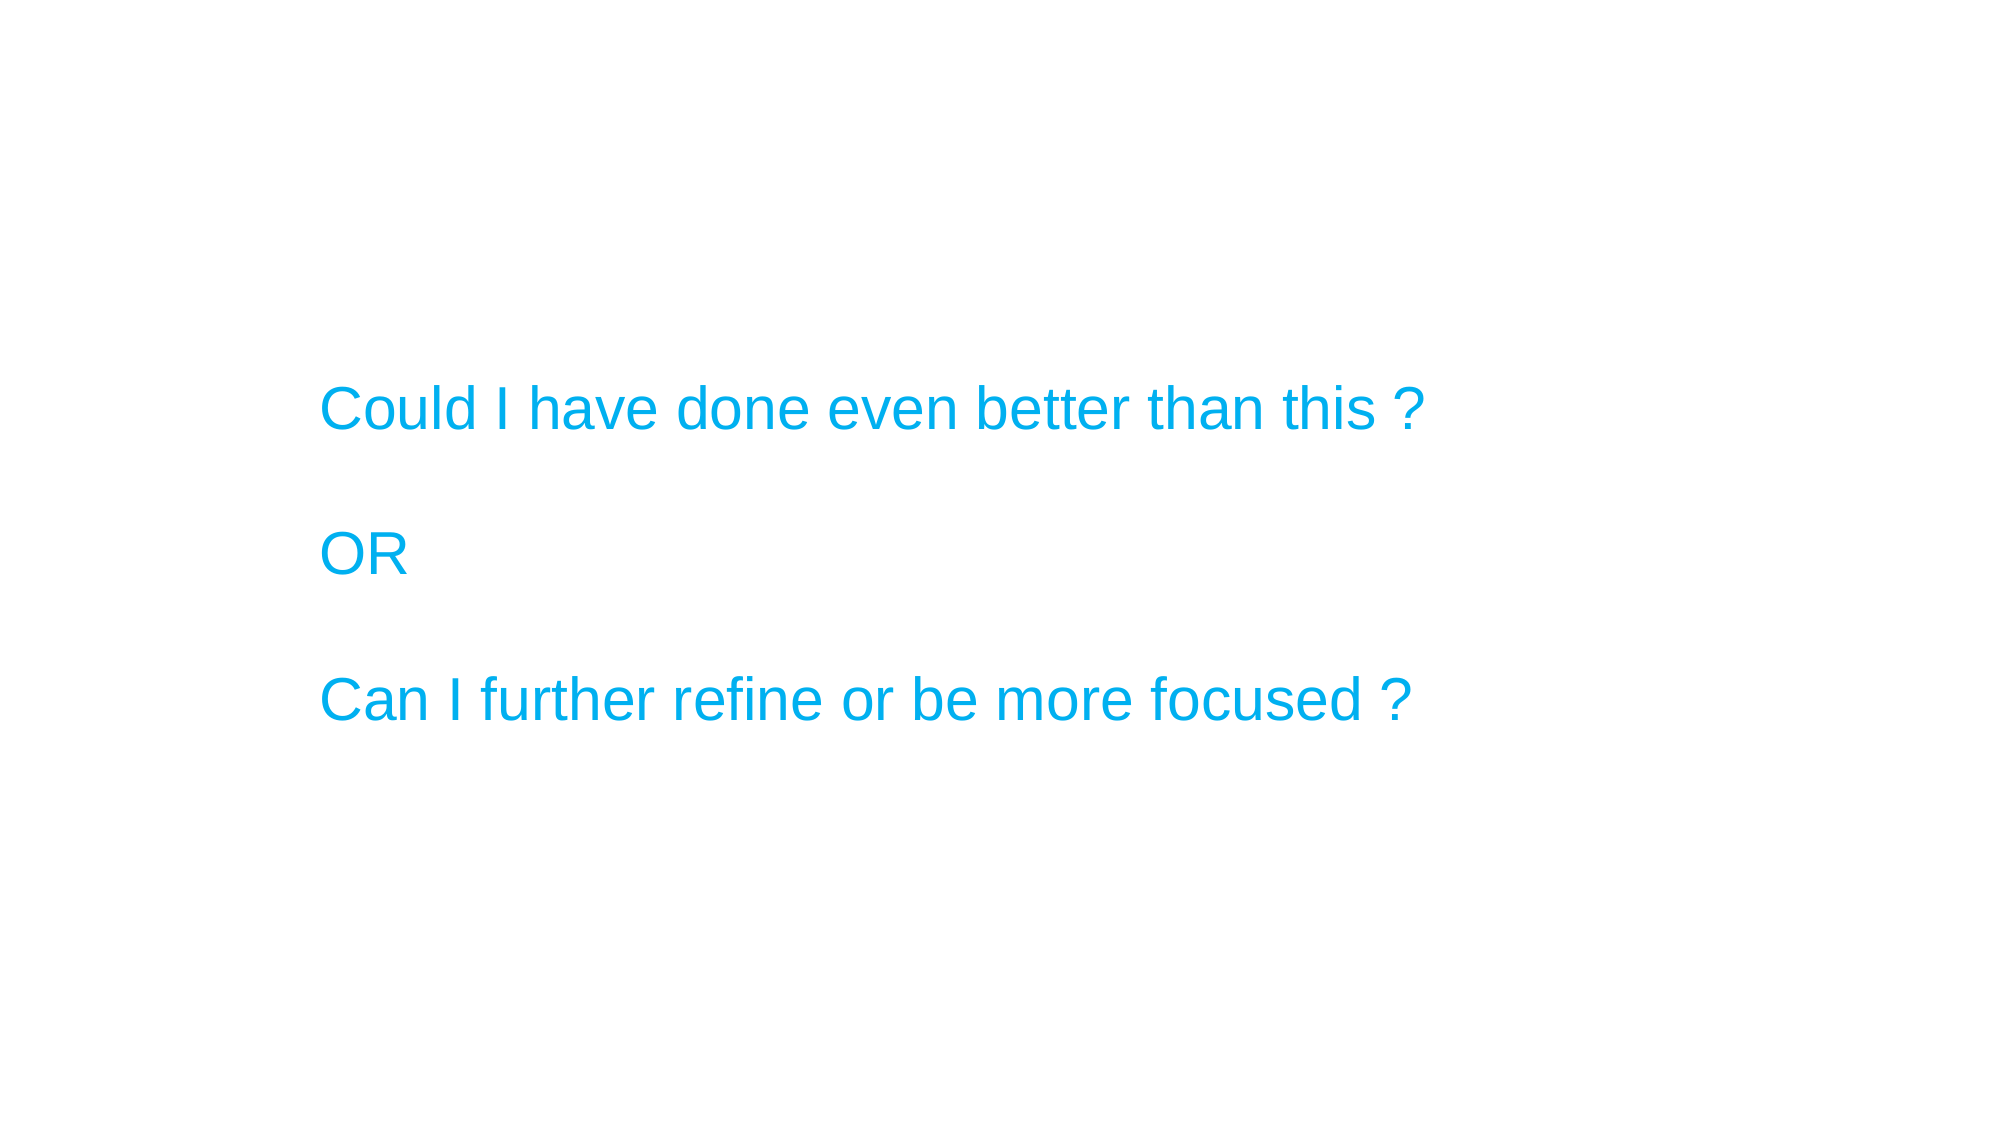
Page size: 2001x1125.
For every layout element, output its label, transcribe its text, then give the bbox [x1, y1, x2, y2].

text_box Could I have done even better than this ? OR Can I further refine or be more focused ? [319, 54, 1669, 1047]
